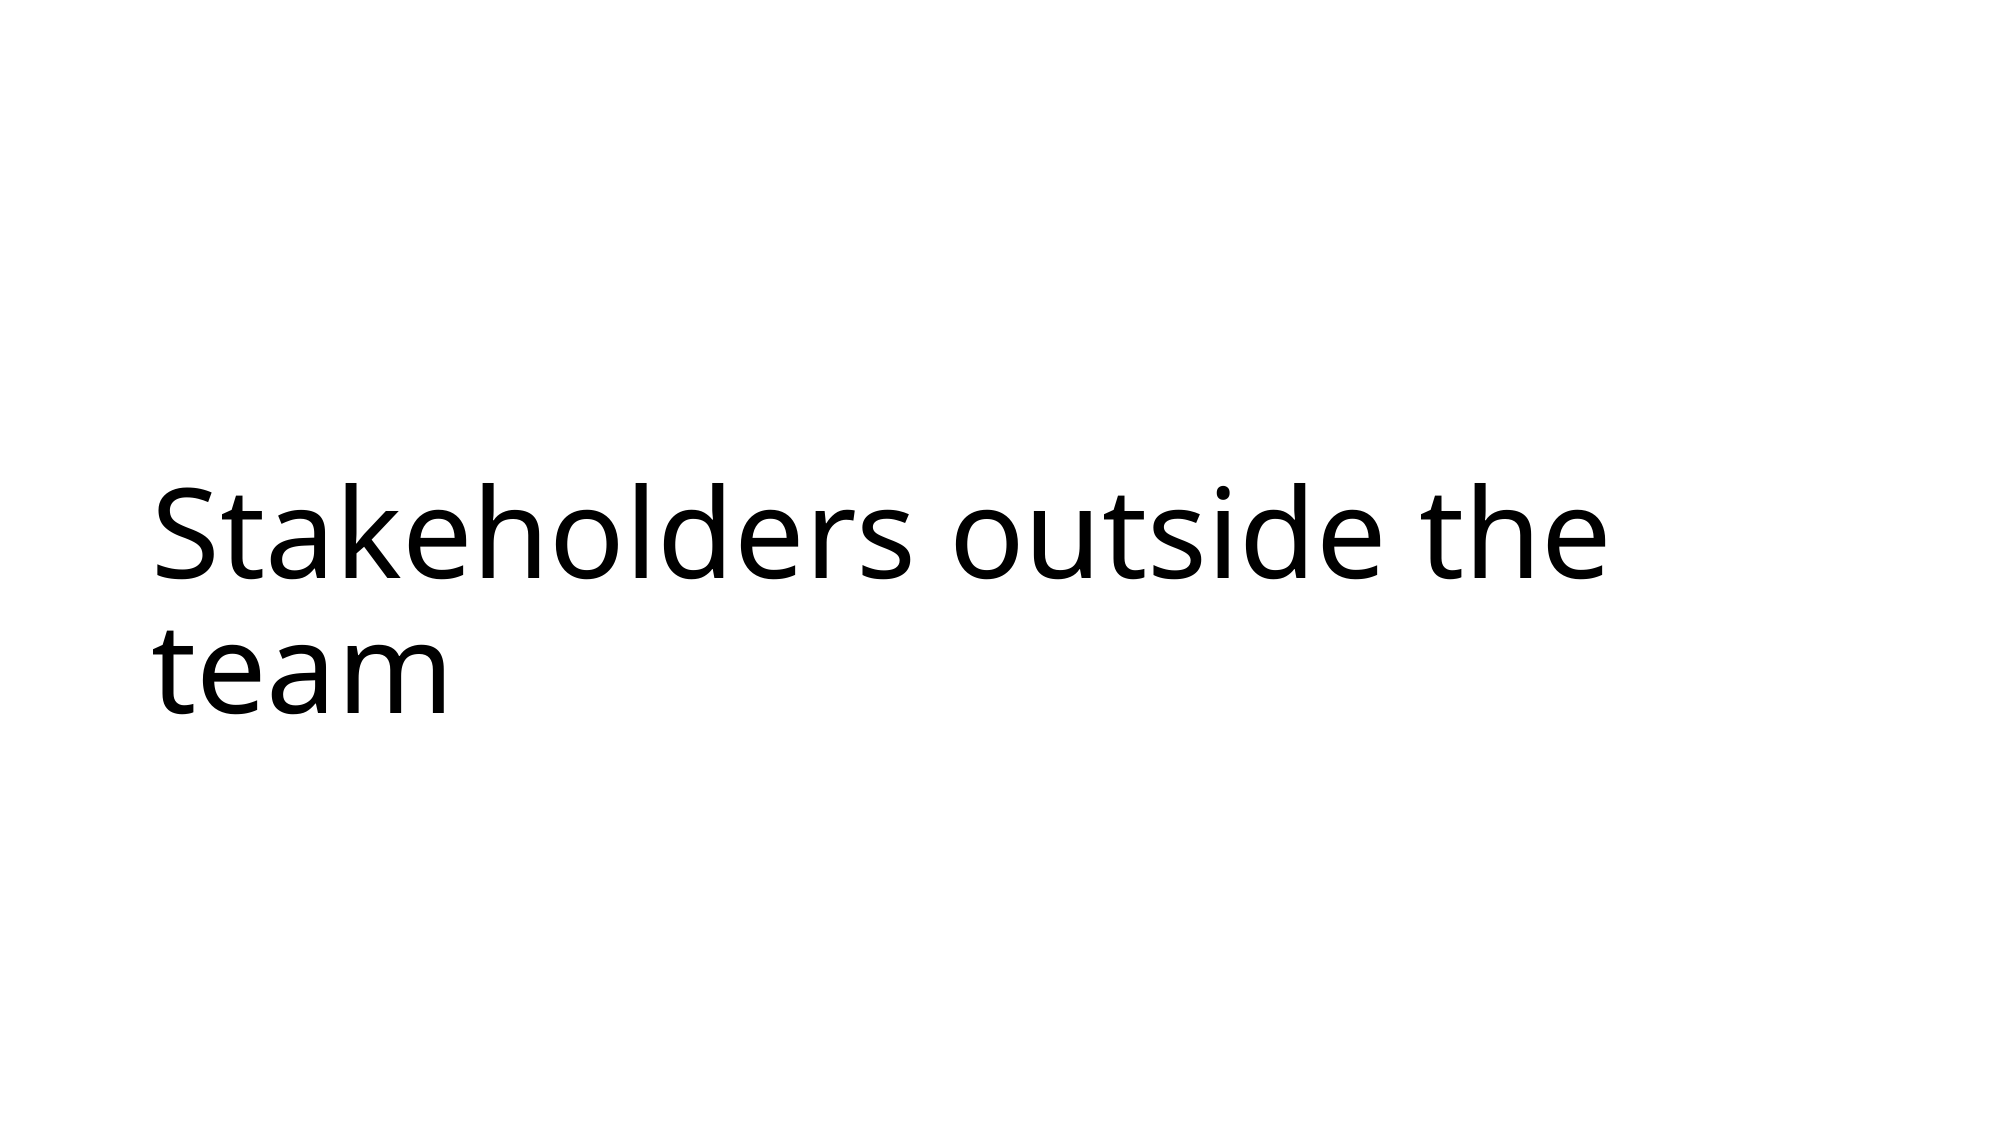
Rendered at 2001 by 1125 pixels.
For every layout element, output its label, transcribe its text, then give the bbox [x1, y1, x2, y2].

title Stakeholders outside the team [136, 280, 1862, 749]
